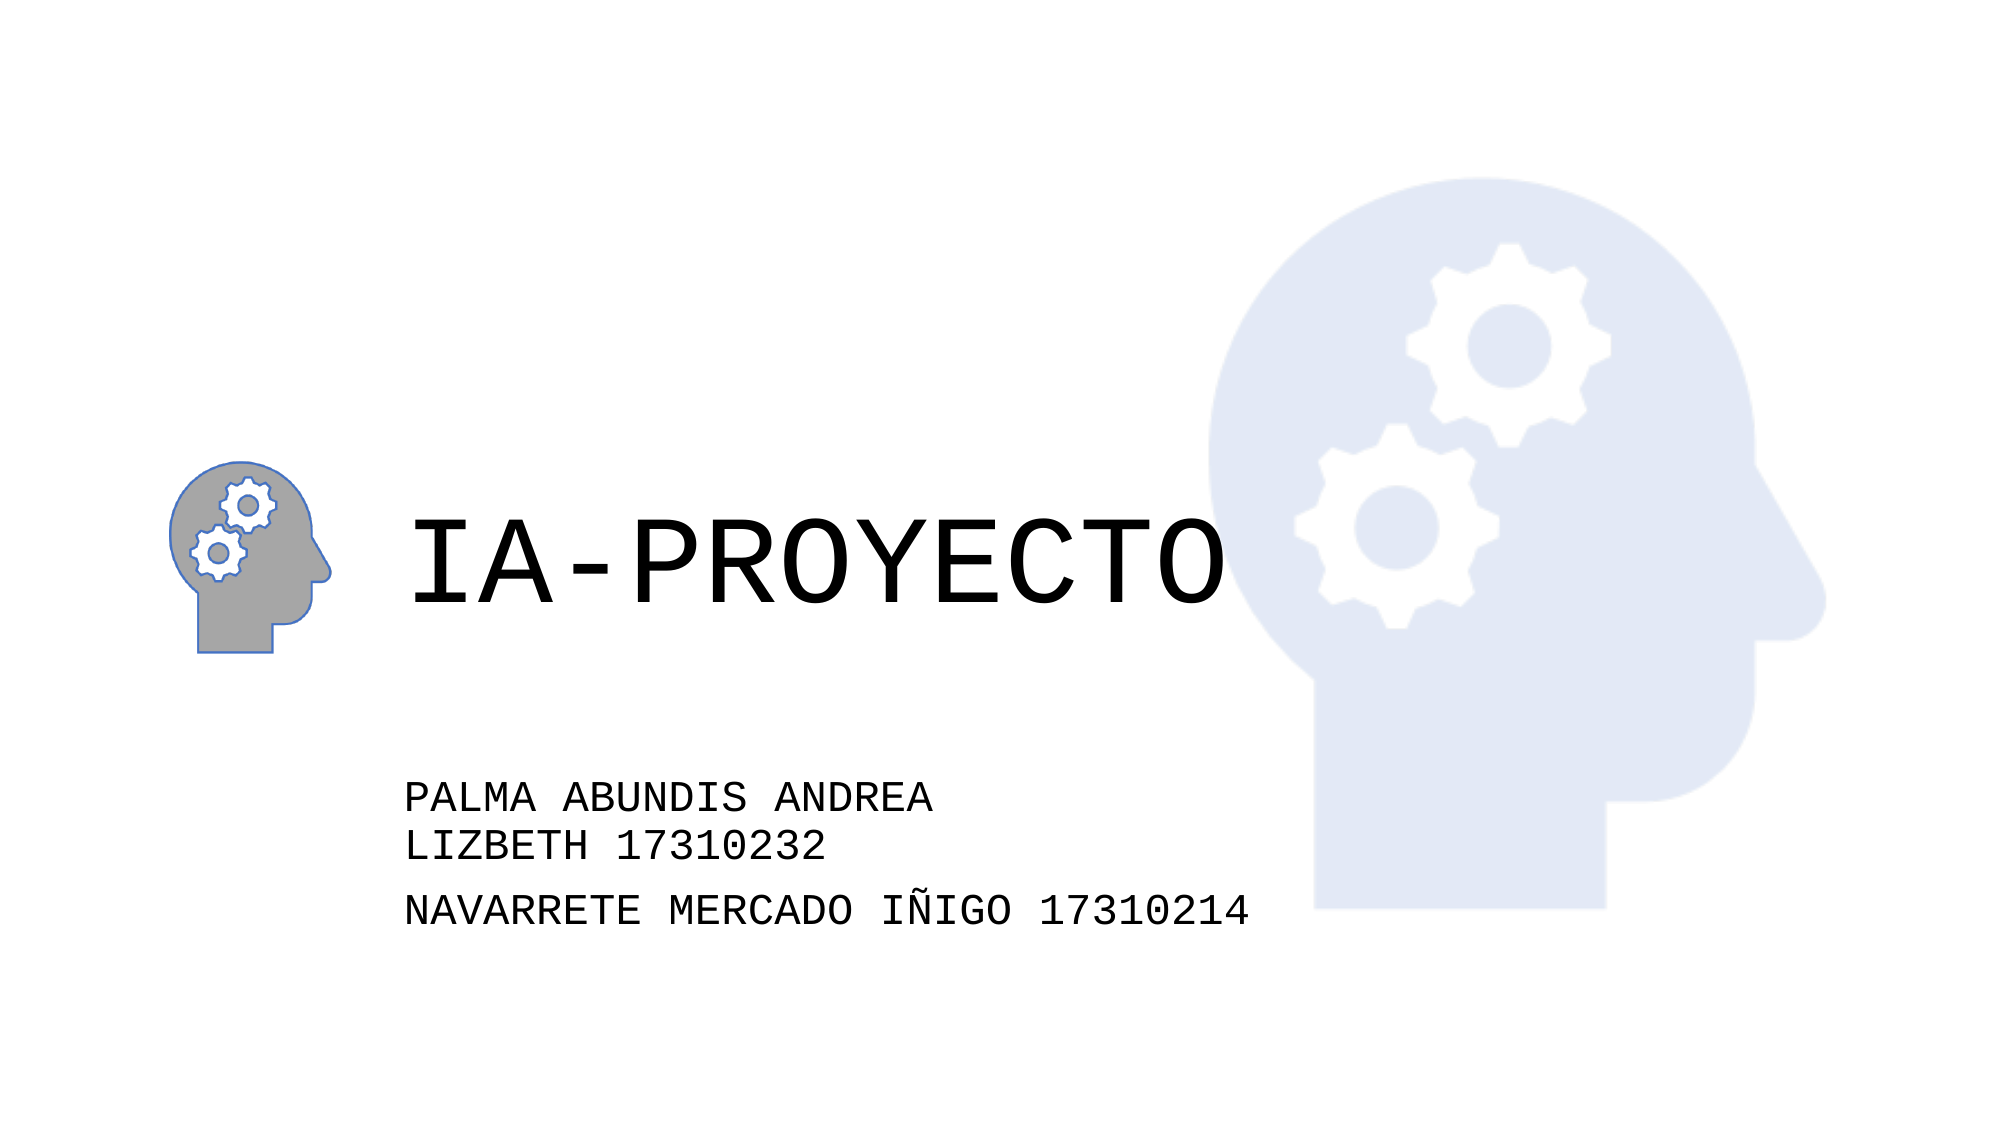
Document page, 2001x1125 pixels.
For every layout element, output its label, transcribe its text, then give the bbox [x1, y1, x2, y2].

title IA-PROYECTO [388, 358, 1089, 766]
picture [137, 449, 363, 675]
subtitle PALMA ABUNDIS ANDREA LIZBETH 17310232 NAVARRETE MERCADO IÑIGO 17310214 [388, 766, 1089, 992]
picture [1089, 133, 1947, 992]
